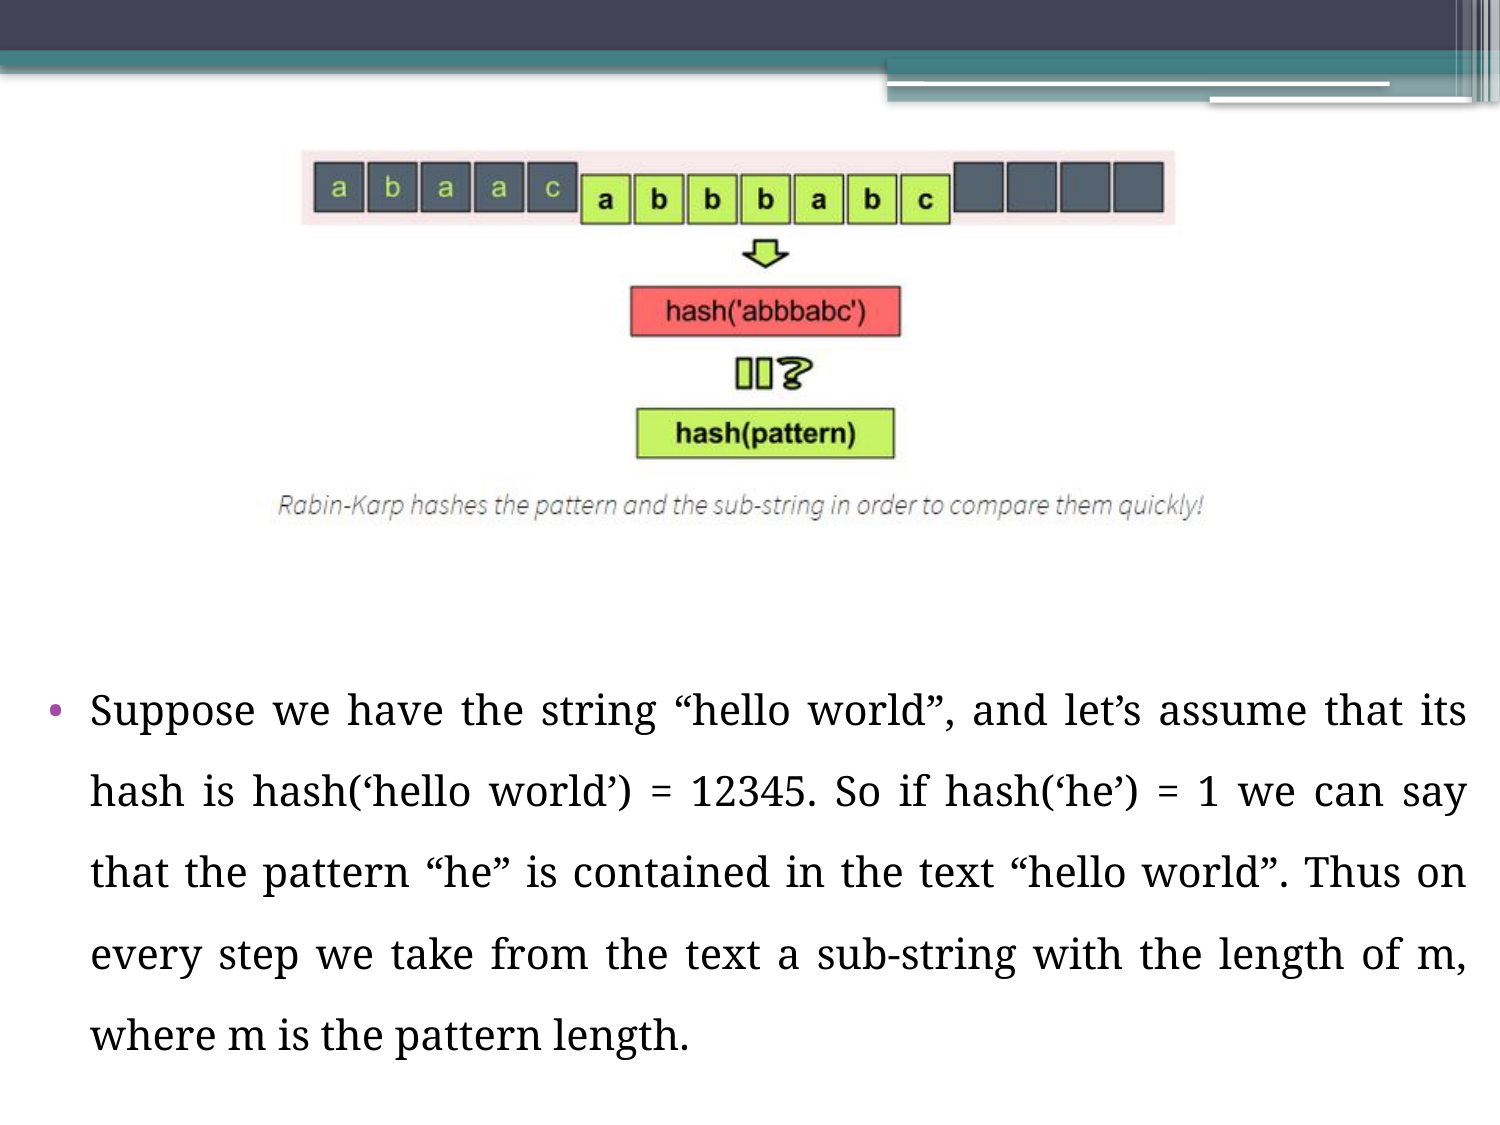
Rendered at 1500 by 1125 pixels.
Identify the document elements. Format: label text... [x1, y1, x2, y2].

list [181, 125, 1319, 542]
text_box Suppose we have the string “hello world”, and let’s assume that its hash is hash(‘hello world’) = 12345. So if hash(‘he’) = 1 we can say that the pattern “he” is contained in the text “hello world”. Thus on every step we take from the text a sub-string with the length of m, where m is the pattern length. [15, 645, 1483, 1075]
